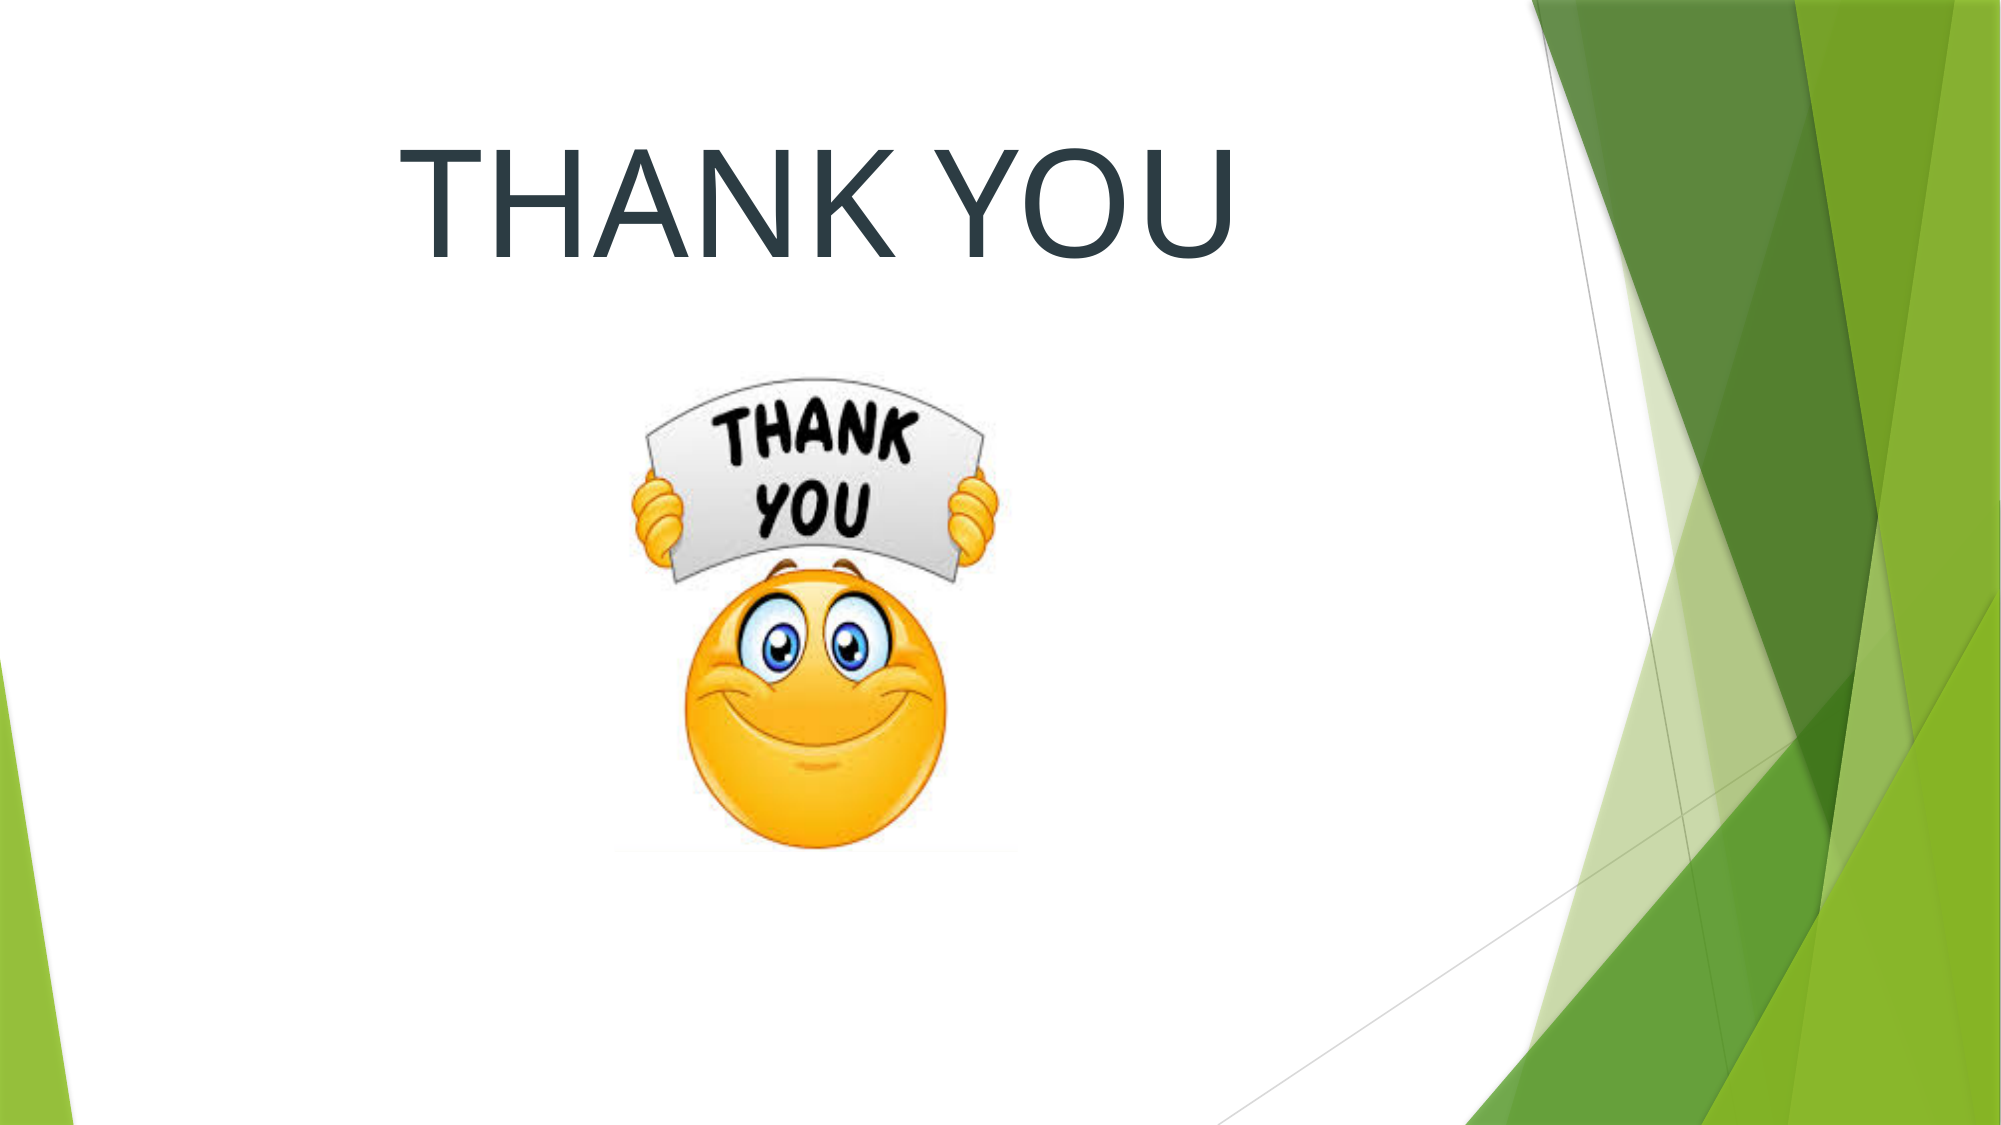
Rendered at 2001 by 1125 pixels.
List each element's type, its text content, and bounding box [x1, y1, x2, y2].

picture [614, 371, 1019, 852]
title THANK YOU [111, 99, 1522, 317]
list [111, 354, 1522, 992]
